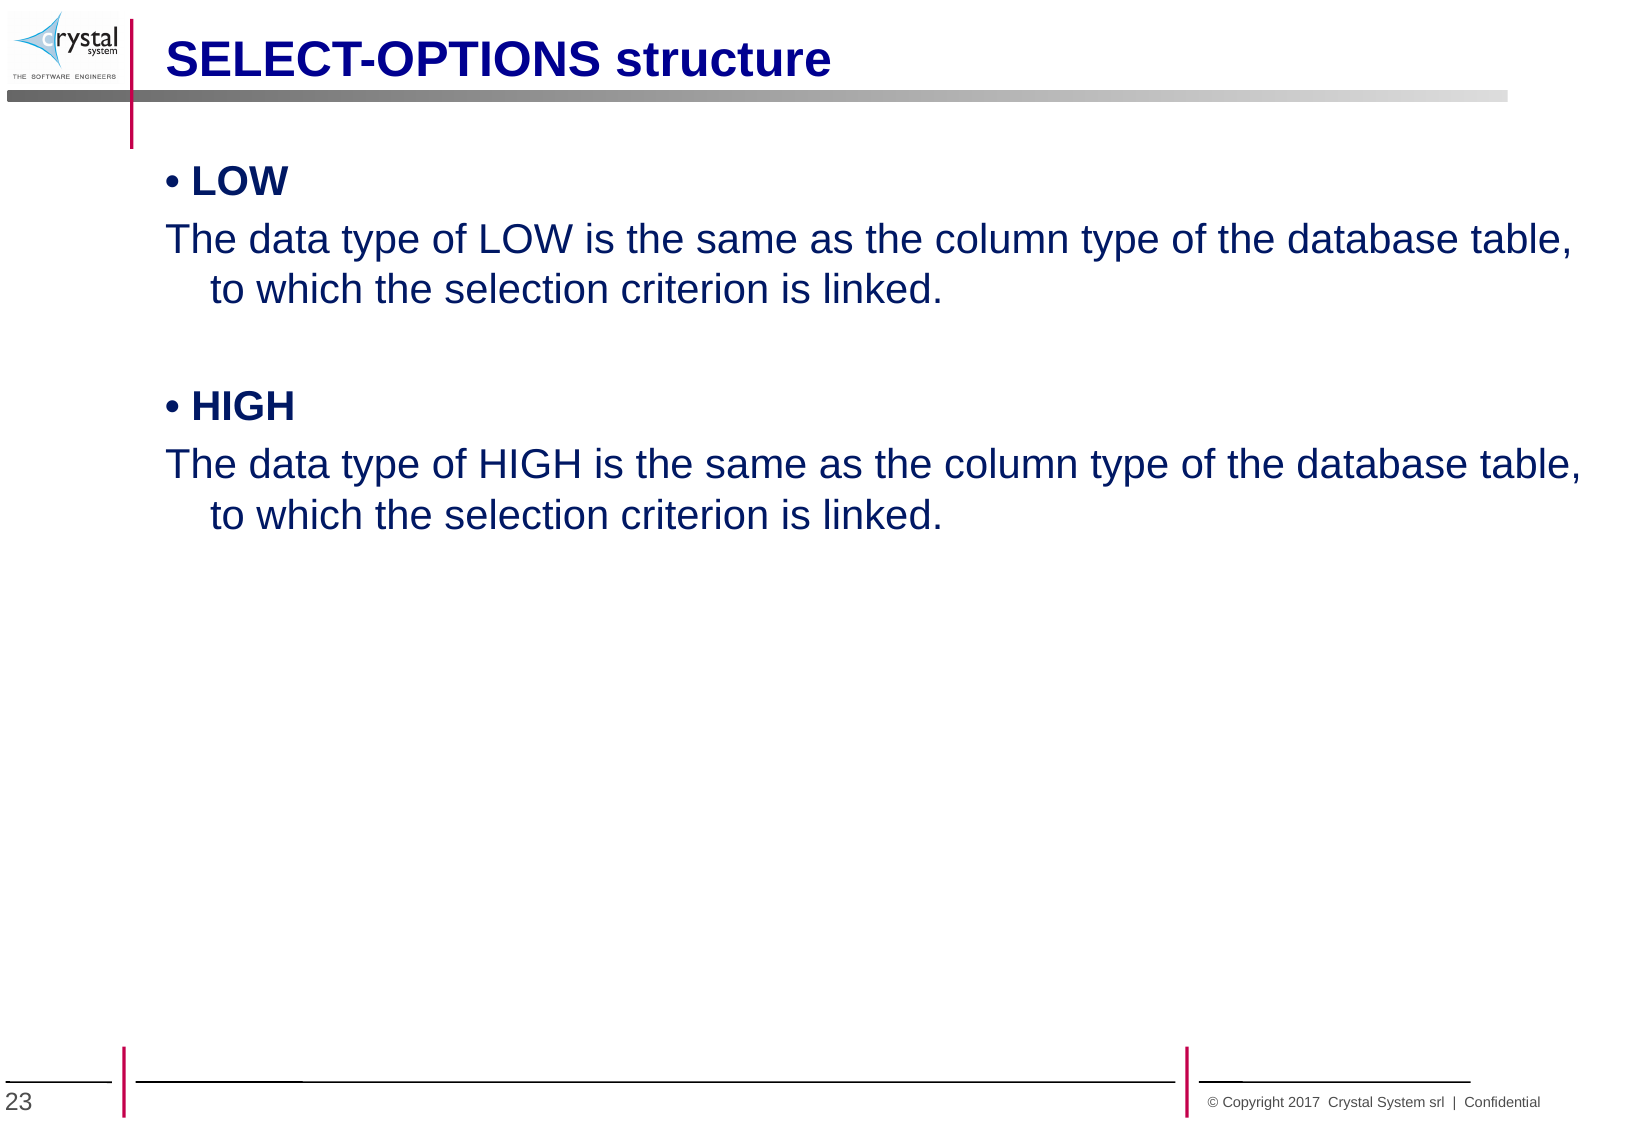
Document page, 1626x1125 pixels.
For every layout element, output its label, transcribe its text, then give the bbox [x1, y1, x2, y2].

list • LOW The data type of LOW is the same as the column type of the database table, to which the selection criterion is linked. • HIGH The data type of HIGH is the same as the column type of the database table, to which the selection criterion is linked. [149, 145, 1625, 1003]
title SELECT-OPTIONS structure [150, 18, 1625, 101]
picture [7, 11, 125, 84]
